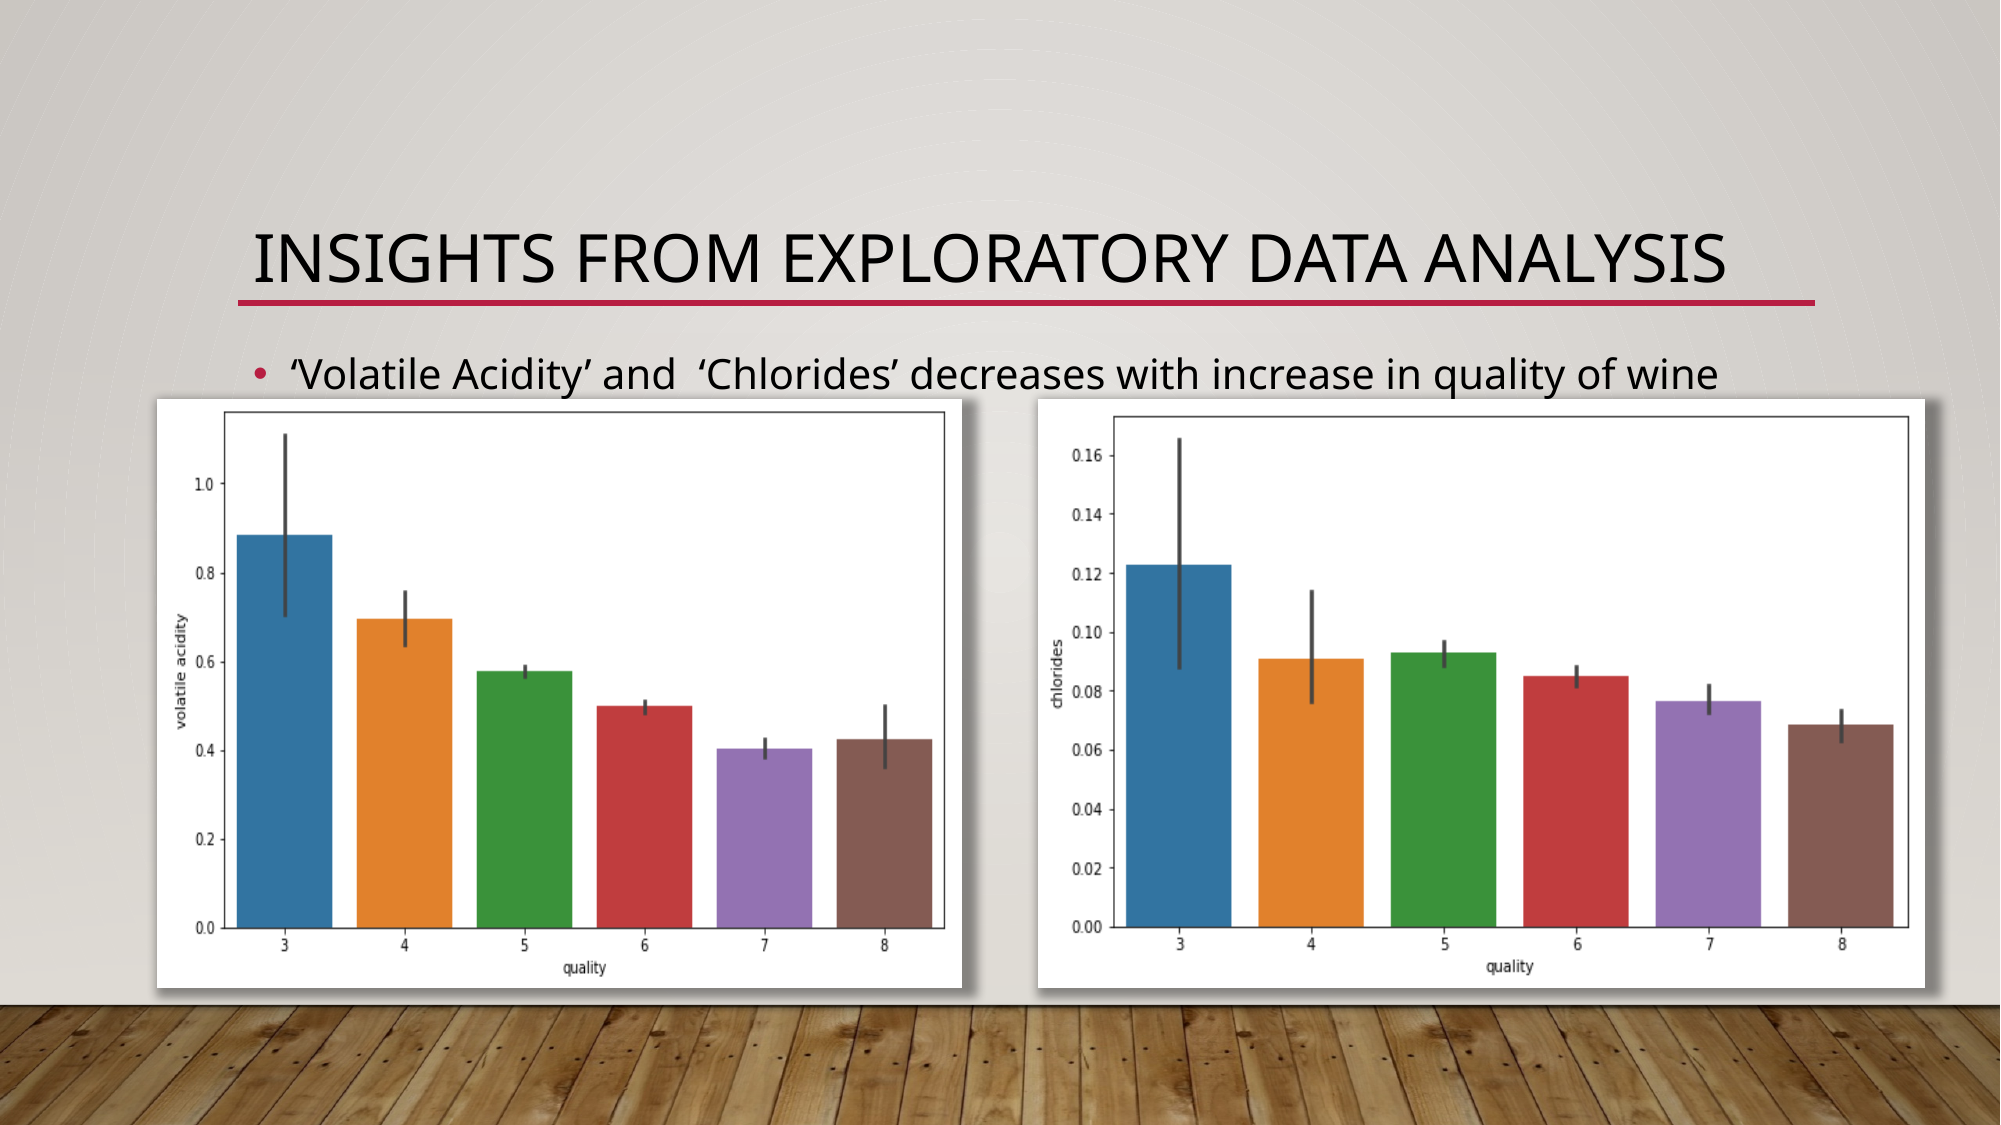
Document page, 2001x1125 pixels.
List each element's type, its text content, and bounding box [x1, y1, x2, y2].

picture [1038, 399, 1925, 988]
picture [156, 399, 962, 988]
list ‘Volatile Acidity’ and ‘Chlorides’ decreases with increase in quality of wine [238, 330, 1814, 897]
picture [0, 1005, 2000, 1125]
title INSIGHTS FROM Exploratory DATA ANALYSIS [238, 131, 1814, 305]
